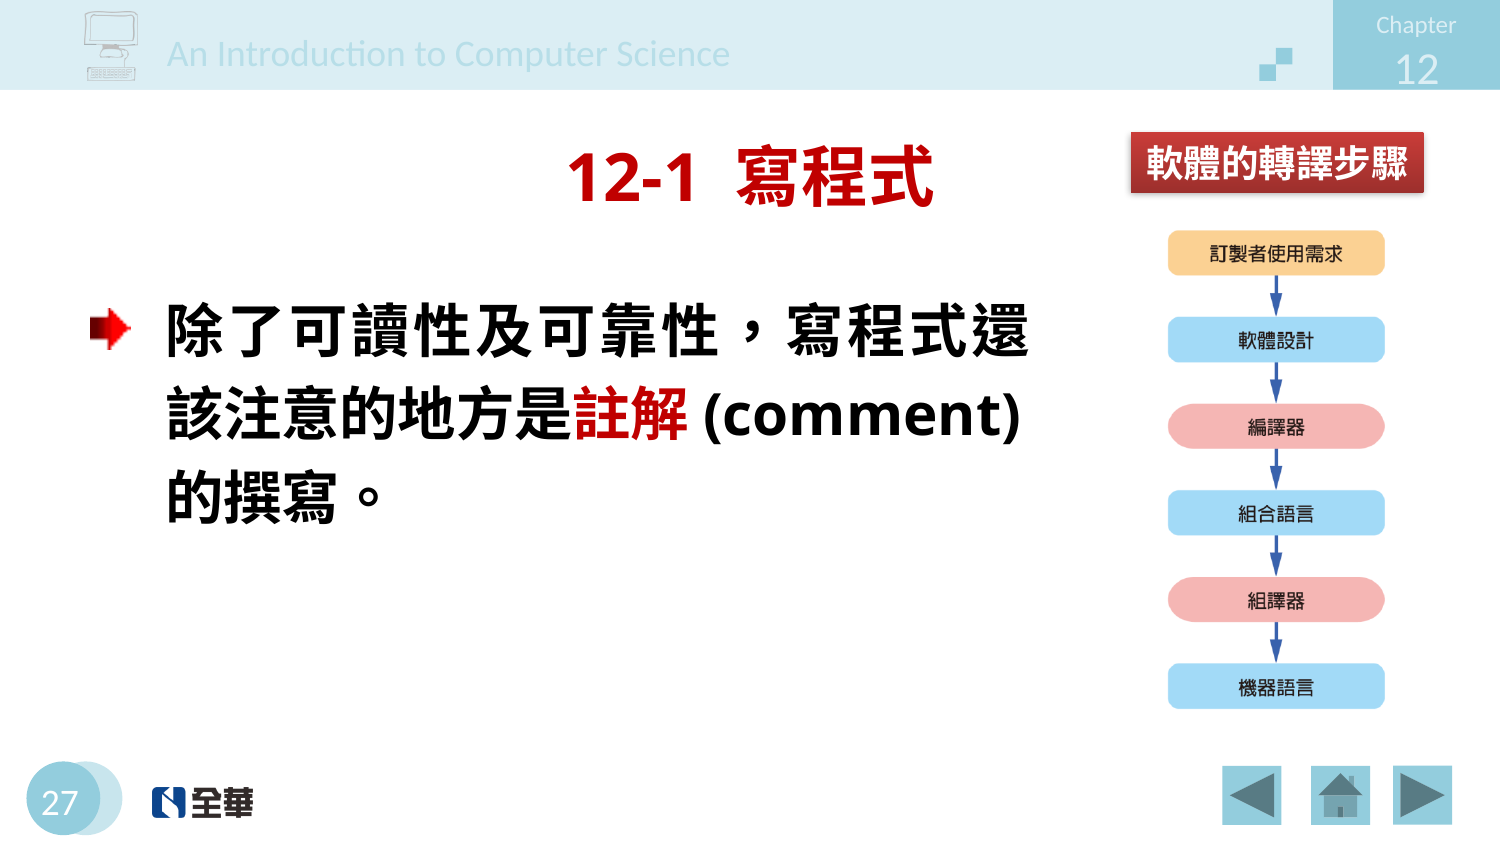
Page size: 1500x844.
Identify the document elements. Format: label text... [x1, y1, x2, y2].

title 12-1 寫程式 [75, 104, 1425, 245]
picture [152, 788, 253, 818]
picture [84, 11, 138, 81]
list 除了可讀性及可靠性，寫程式還該注意的地方是註解(comment)的撰寫。 [75, 272, 1046, 788]
text_box 軟體的轉譯步驟 [1131, 132, 1424, 193]
picture [90, 308, 131, 350]
picture [1155, 222, 1411, 720]
